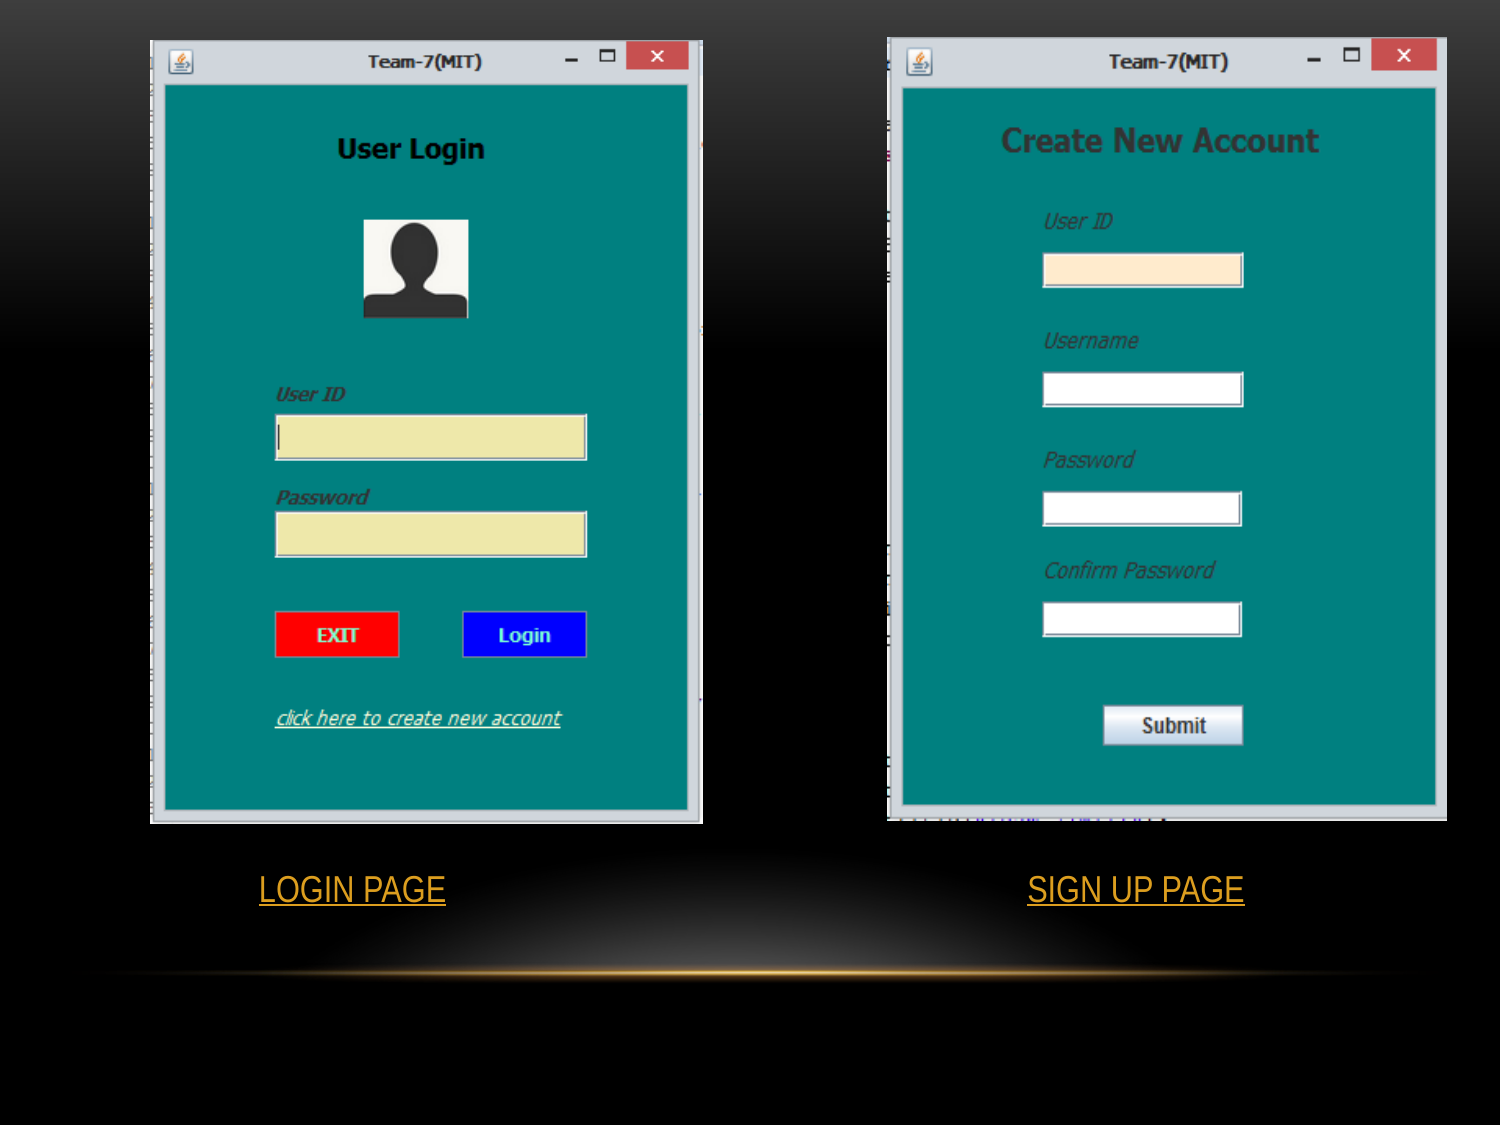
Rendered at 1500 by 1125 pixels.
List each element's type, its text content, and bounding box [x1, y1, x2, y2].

picture [0, 0, 1500, 1125]
text_box SIGN UP PAGE [1012, 857, 1363, 917]
text_box LOGIN PAGE [244, 857, 595, 917]
